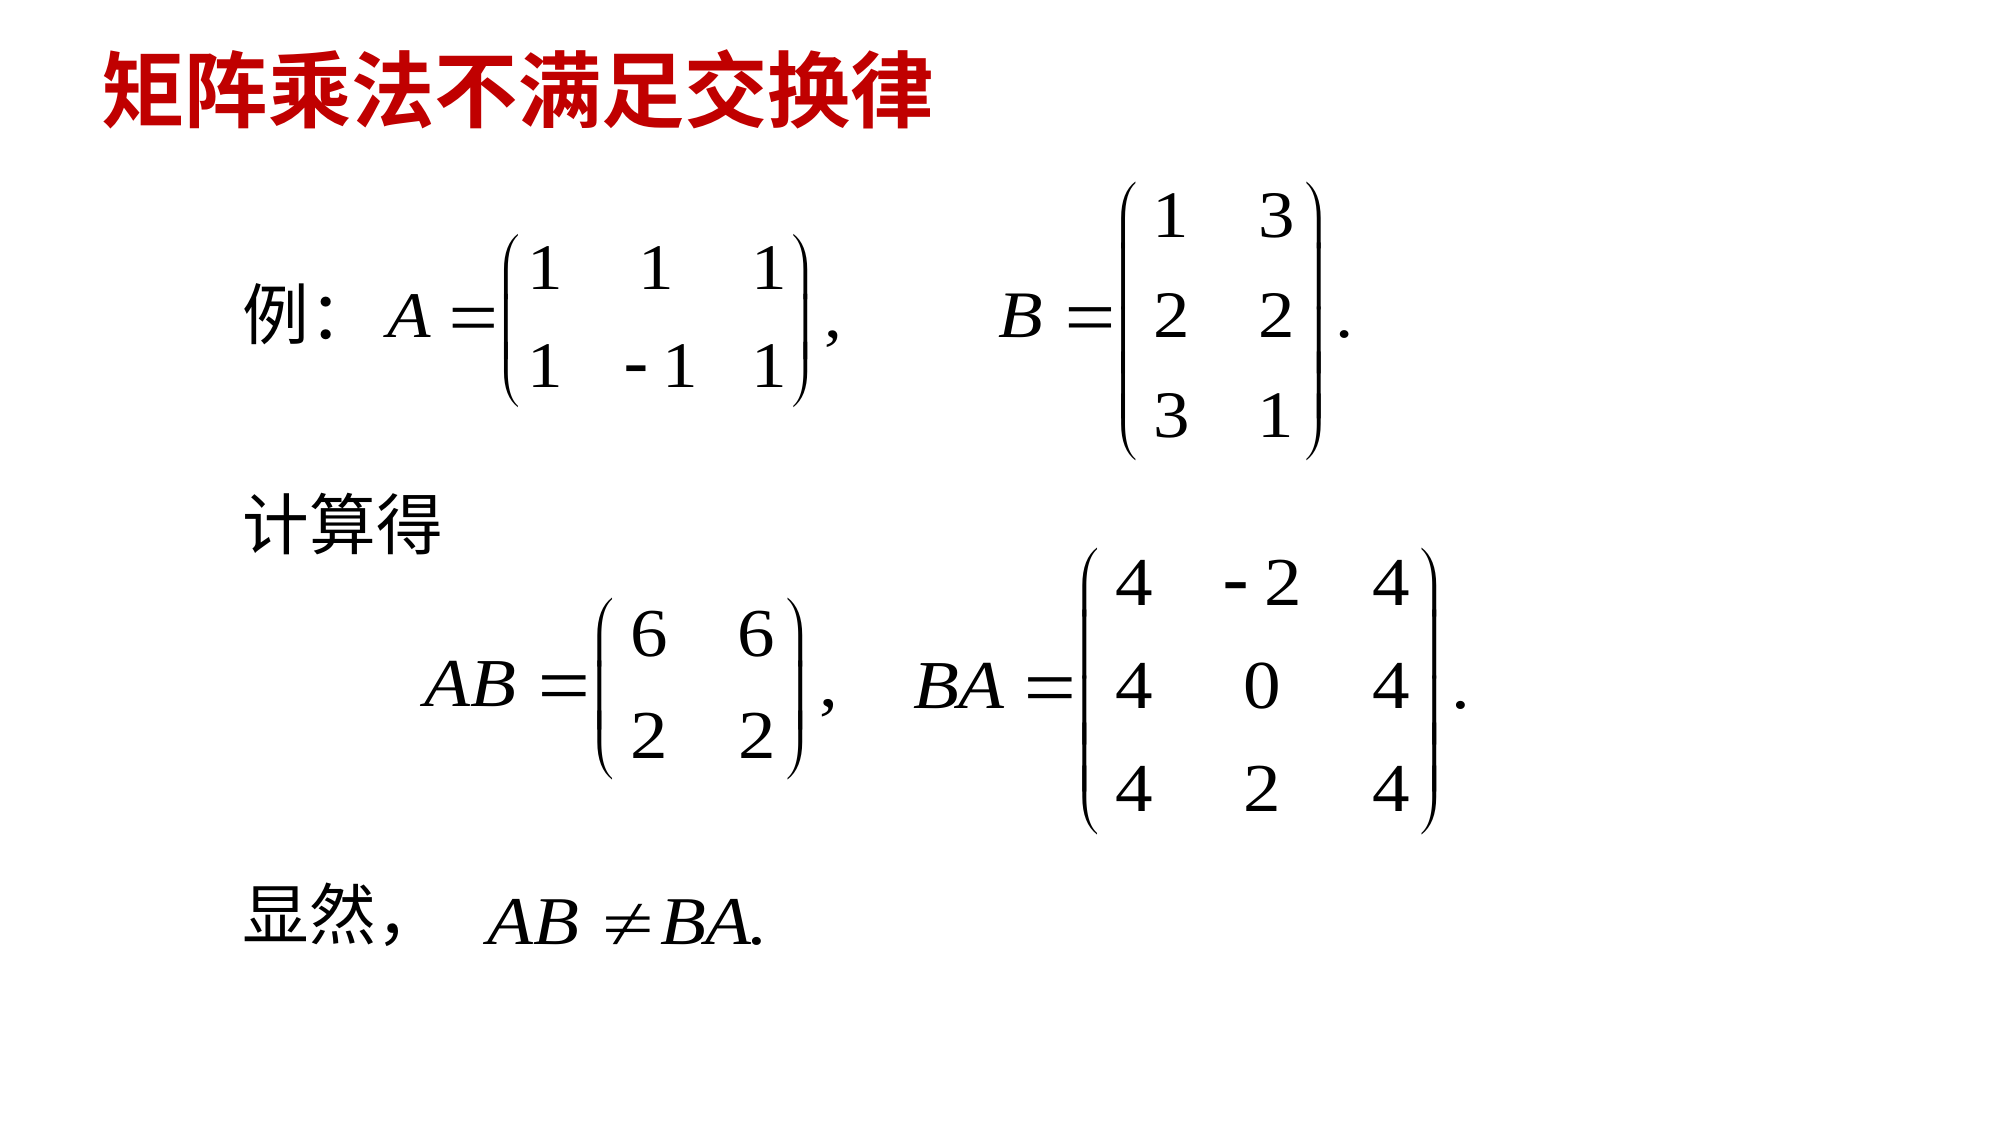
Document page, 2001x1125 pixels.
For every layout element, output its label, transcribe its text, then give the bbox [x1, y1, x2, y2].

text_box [985, 165, 1362, 223]
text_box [228, 223, 1795, 968]
text_box 矩阵乘法不满足交换律 [87, 30, 1683, 146]
